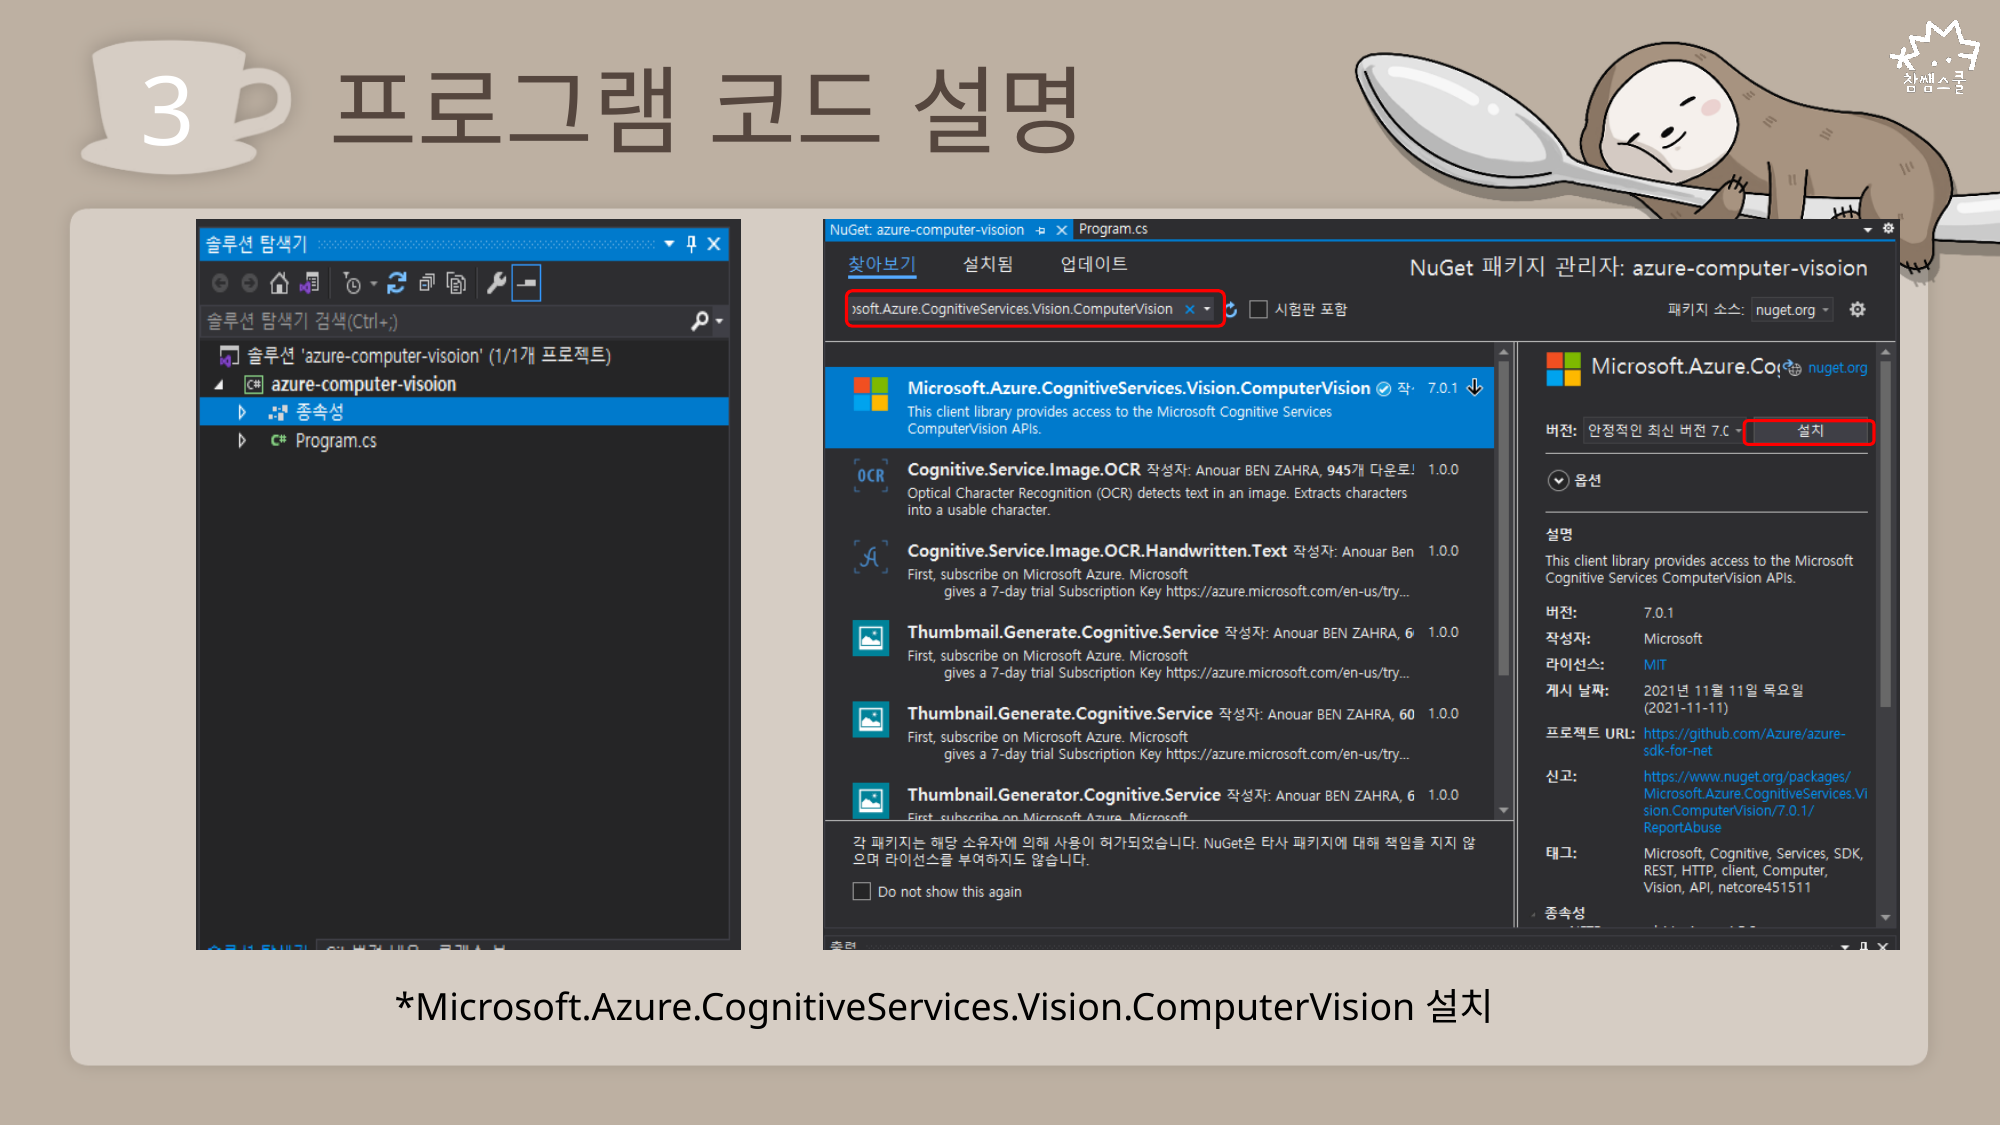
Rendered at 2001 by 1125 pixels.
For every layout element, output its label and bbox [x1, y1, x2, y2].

picture [196, 219, 741, 951]
picture [823, 219, 1900, 951]
text_box [0, 0, 2000, 1125]
